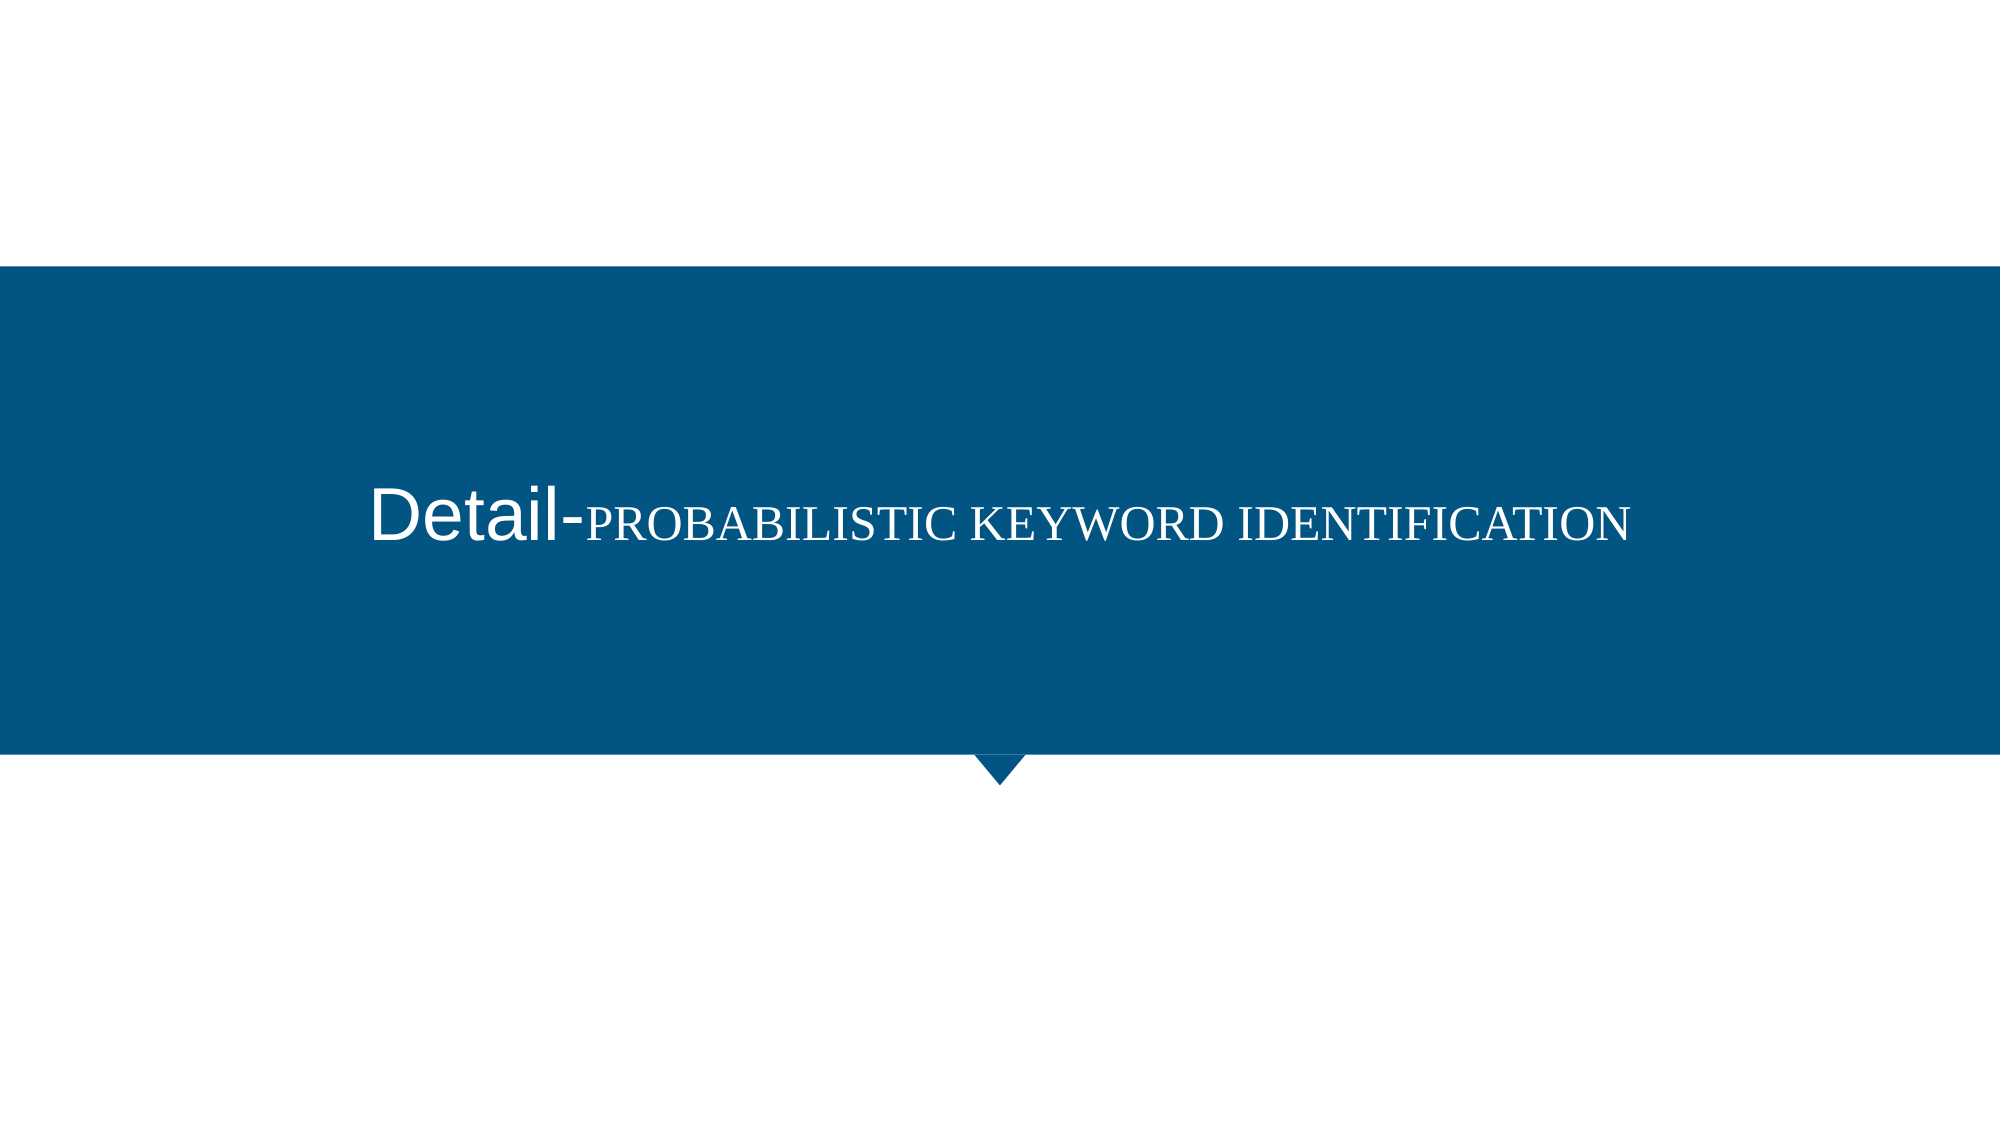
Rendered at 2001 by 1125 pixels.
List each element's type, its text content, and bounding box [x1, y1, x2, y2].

text_box Detail-PROBABILISTIC KEYWORD IDENTIFICATION [0, 265, 2000, 756]
text_box [972, 753, 1028, 787]
